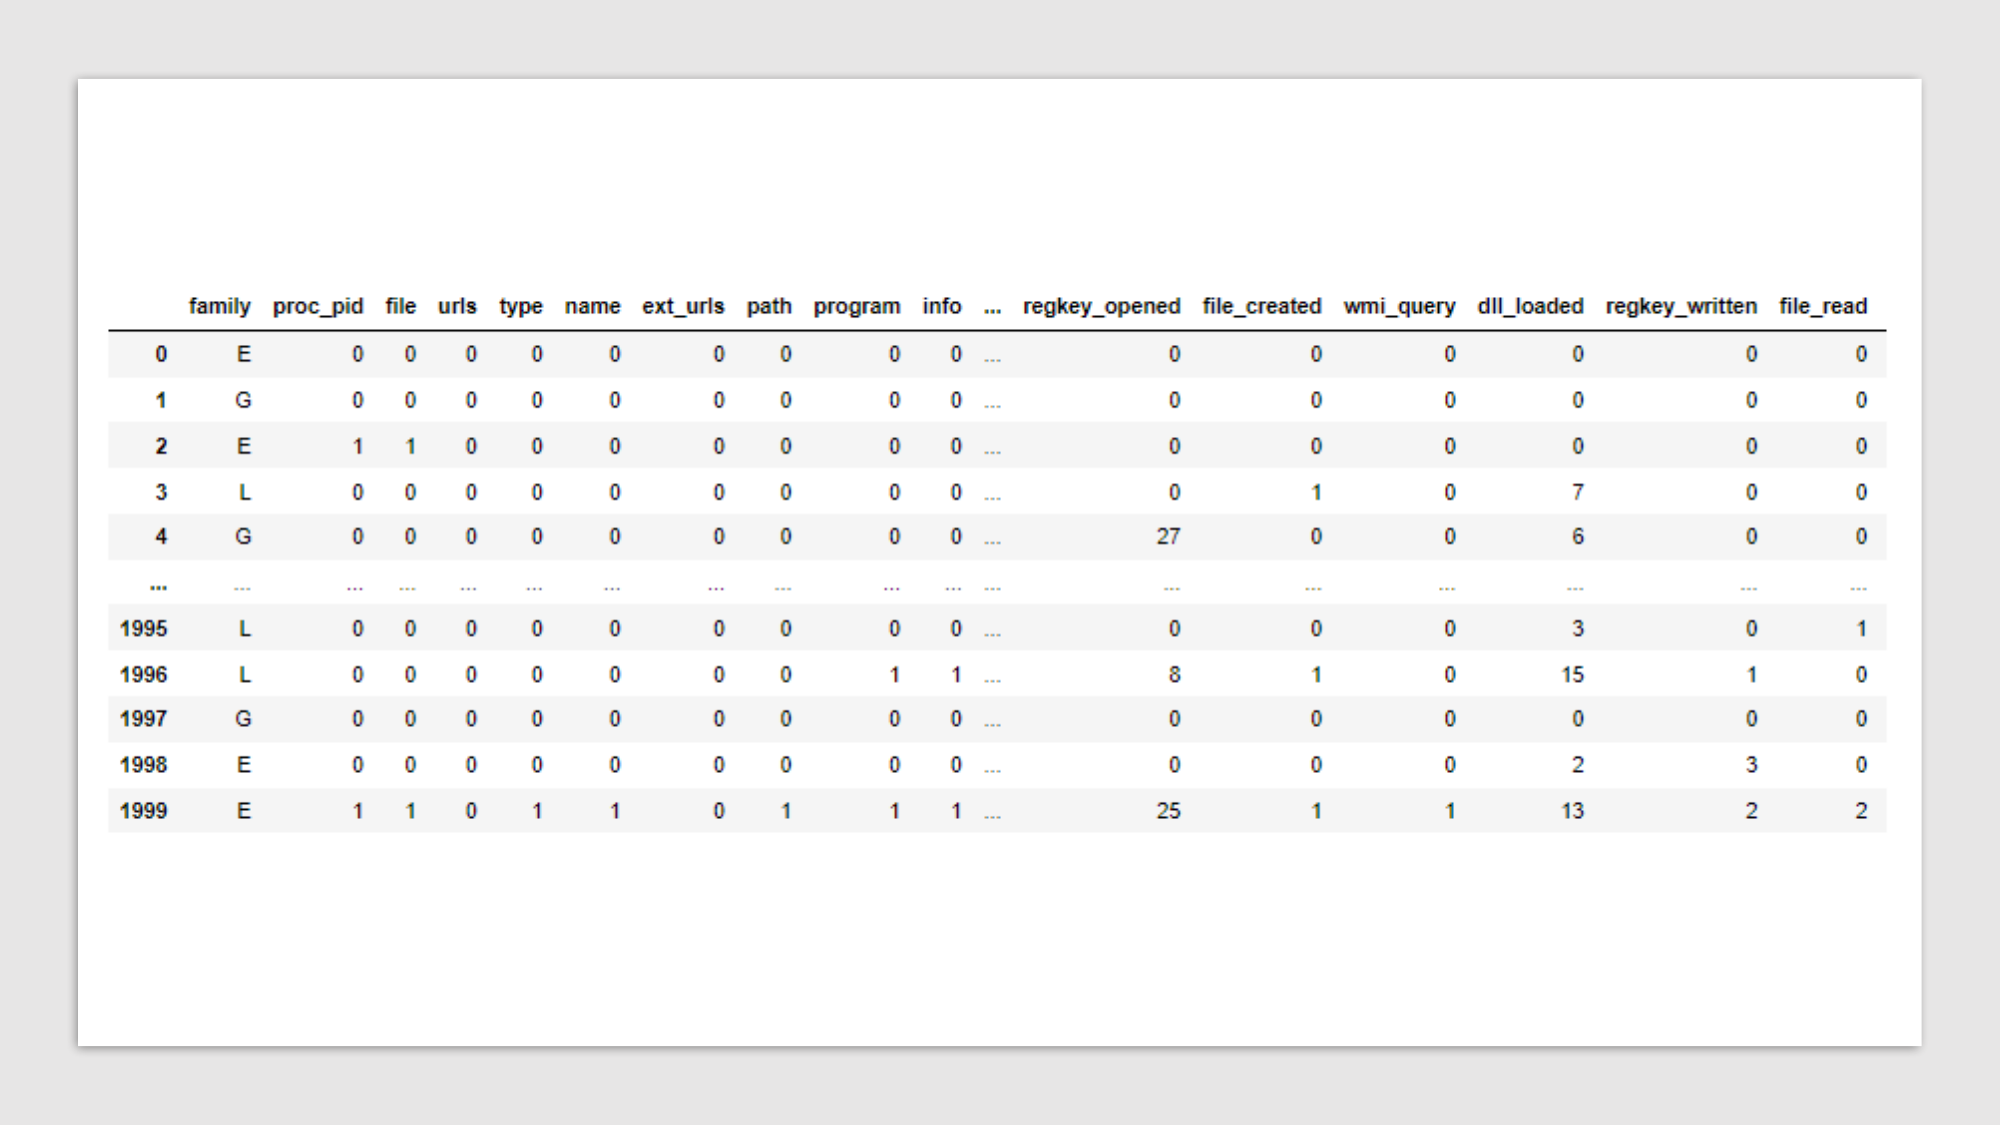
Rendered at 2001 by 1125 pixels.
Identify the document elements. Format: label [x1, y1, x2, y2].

picture [105, 280, 1895, 845]
text_box [0, 0, 2000, 1125]
text_box [77, 78, 1923, 1047]
